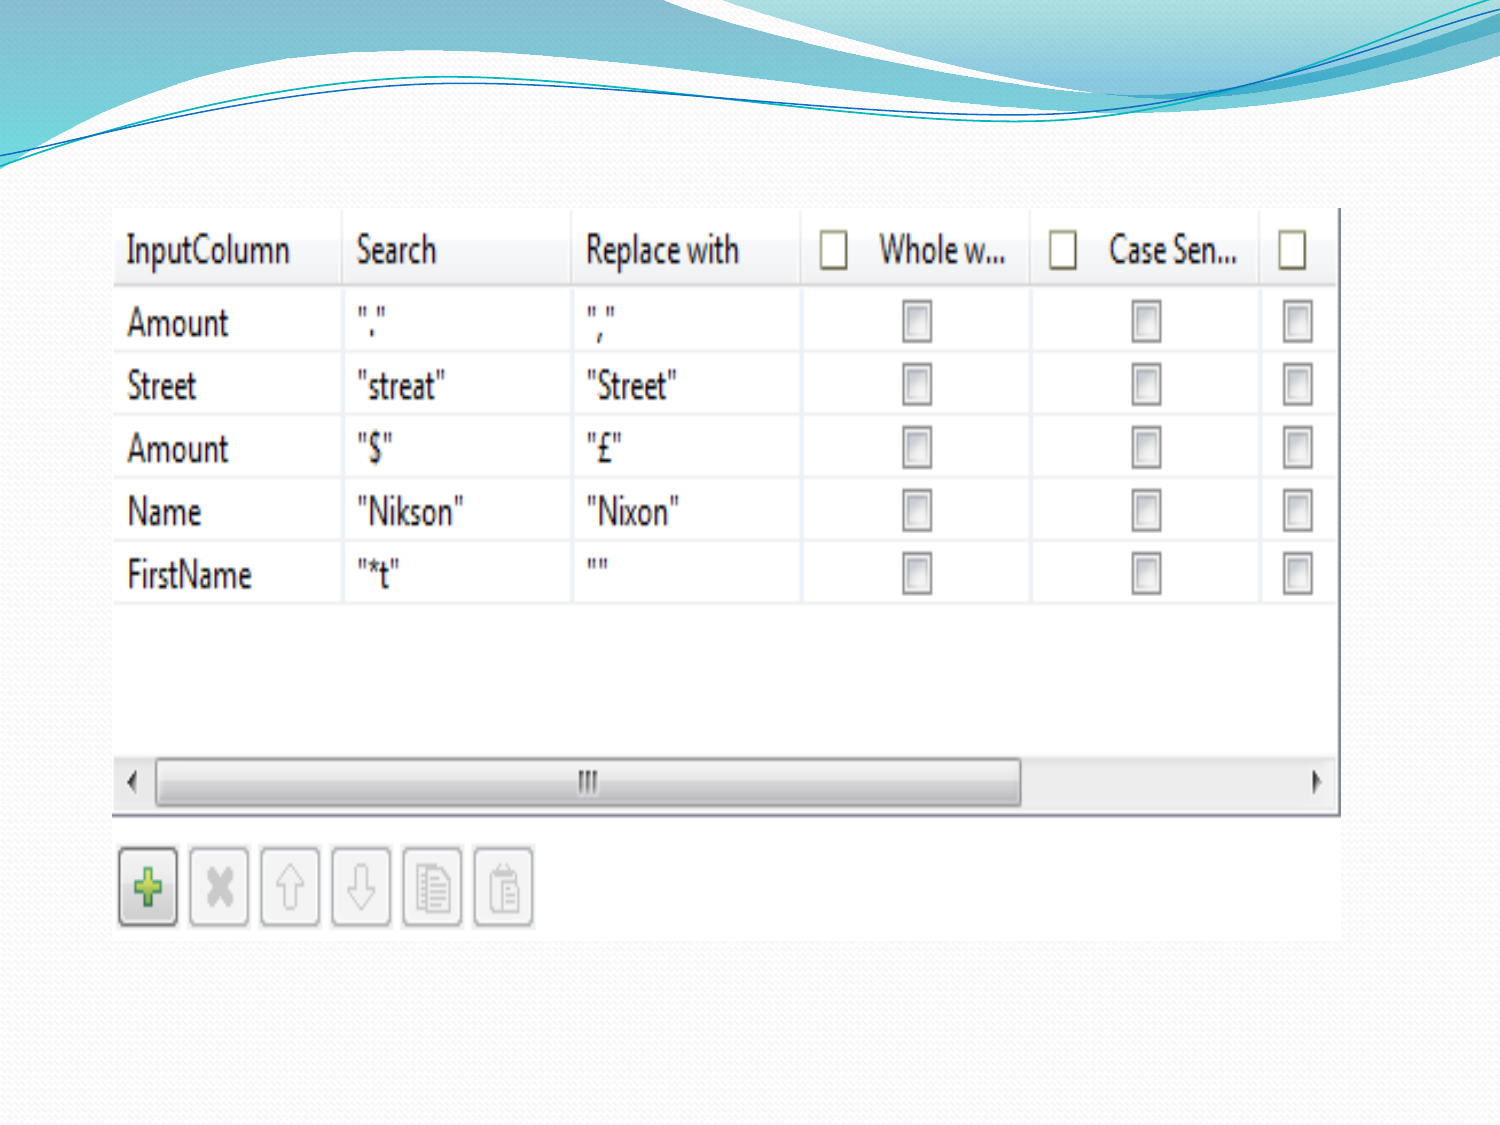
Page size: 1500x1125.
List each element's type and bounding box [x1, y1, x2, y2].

list [111, 207, 1341, 941]
